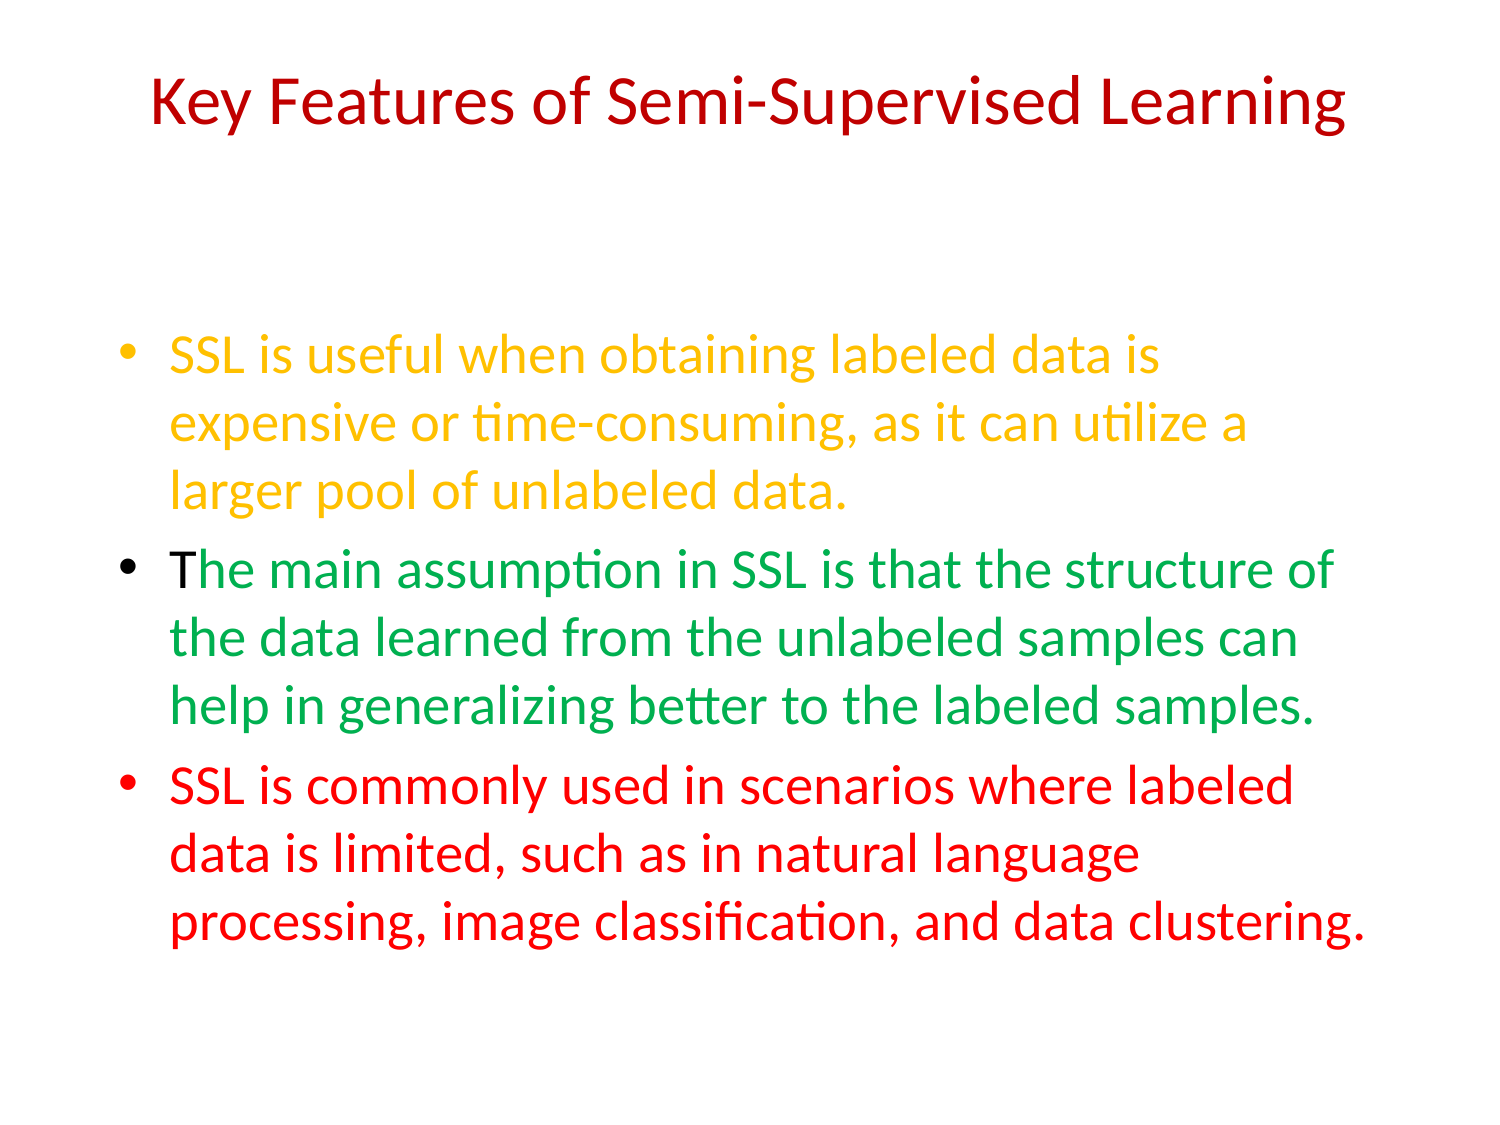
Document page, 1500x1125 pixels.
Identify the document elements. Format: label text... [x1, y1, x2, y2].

title Key Features of Semi-Supervised Learning [75, 45, 1425, 233]
list SSL is useful when obtaining labeled data is expensive or time-consuming, as it can utilize a larger pool of unlabeled data. The main assumption in SSL is that the structure of the data learned from the unlabeled samples can help in generalizing better to the labeled samples. SSL is commonly used in scenarios where labeled data is limited, such as in natural language processing, image classification, and data clustering. [103, 229, 1397, 1014]
